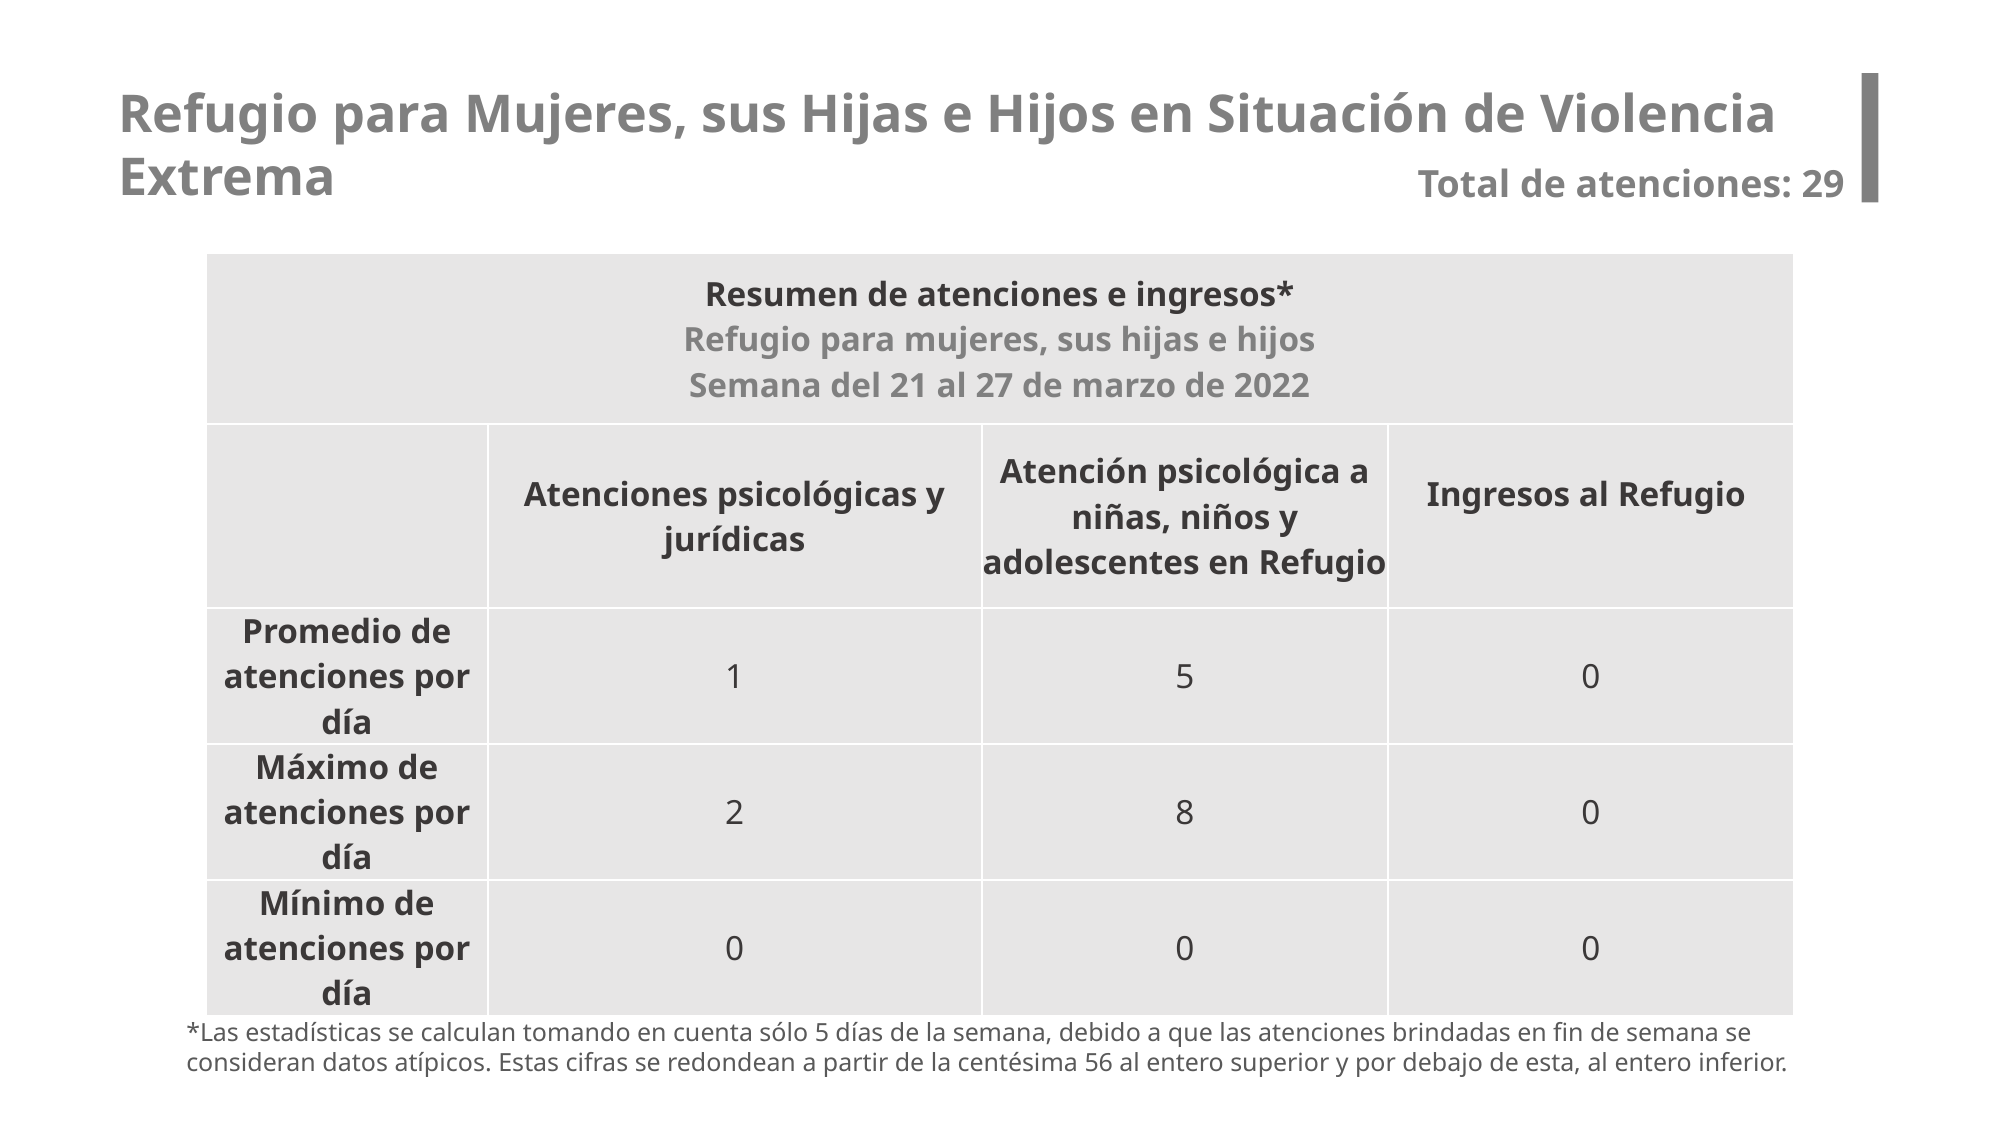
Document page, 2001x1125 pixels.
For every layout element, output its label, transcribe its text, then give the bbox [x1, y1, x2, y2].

table_cell [207, 425, 487, 607]
table_cell Máximo de atenciones por día [207, 745, 487, 879]
table_cell 0 [1389, 609, 1793, 743]
table_cell 0 [489, 881, 981, 1009]
table_cell 8 [983, 745, 1387, 879]
table_cell Ingresos al Refugio [1389, 425, 1793, 607]
table_cell Atenciones psicológicas y jurídicas [489, 425, 981, 607]
table_cell Mínimo de atenciones por día [207, 881, 487, 1009]
table_cell 5 [983, 609, 1387, 743]
table_cell 0 [1389, 881, 1793, 1009]
table_header Resumen de atenciones e ingresos* Refugio para mujeres, sus hijas e hijos Semana del 21 al 27 de marzo de 2022 [207, 254, 1793, 423]
table_cell 1 [489, 609, 981, 743]
table_cell Atención psicológica a niñas, niños y adolescentes en Refugio [983, 425, 1387, 607]
table_cell 2 [489, 745, 981, 879]
table_cell Promedio de atenciones por día [207, 609, 487, 743]
text_box [1862, 73, 1879, 203]
text_box Refugio para Mujeres, sus Hijas e Hijos en Situación de Violencia Extrema [103, 73, 1862, 213]
text_box *Las estadísticas se calculan tomando en cuenta sólo 5 días de la semana, debido a que las atenciones brindadas en fin de semana se consideran datos atípicos. Estas cifras se redondean a partir de la centésima 56 al entero superior y por debajo de esta, al entero inferior. [171, 1009, 1829, 1084]
table_cell 0 [983, 881, 1387, 1009]
table_cell 0 [1389, 745, 1793, 879]
